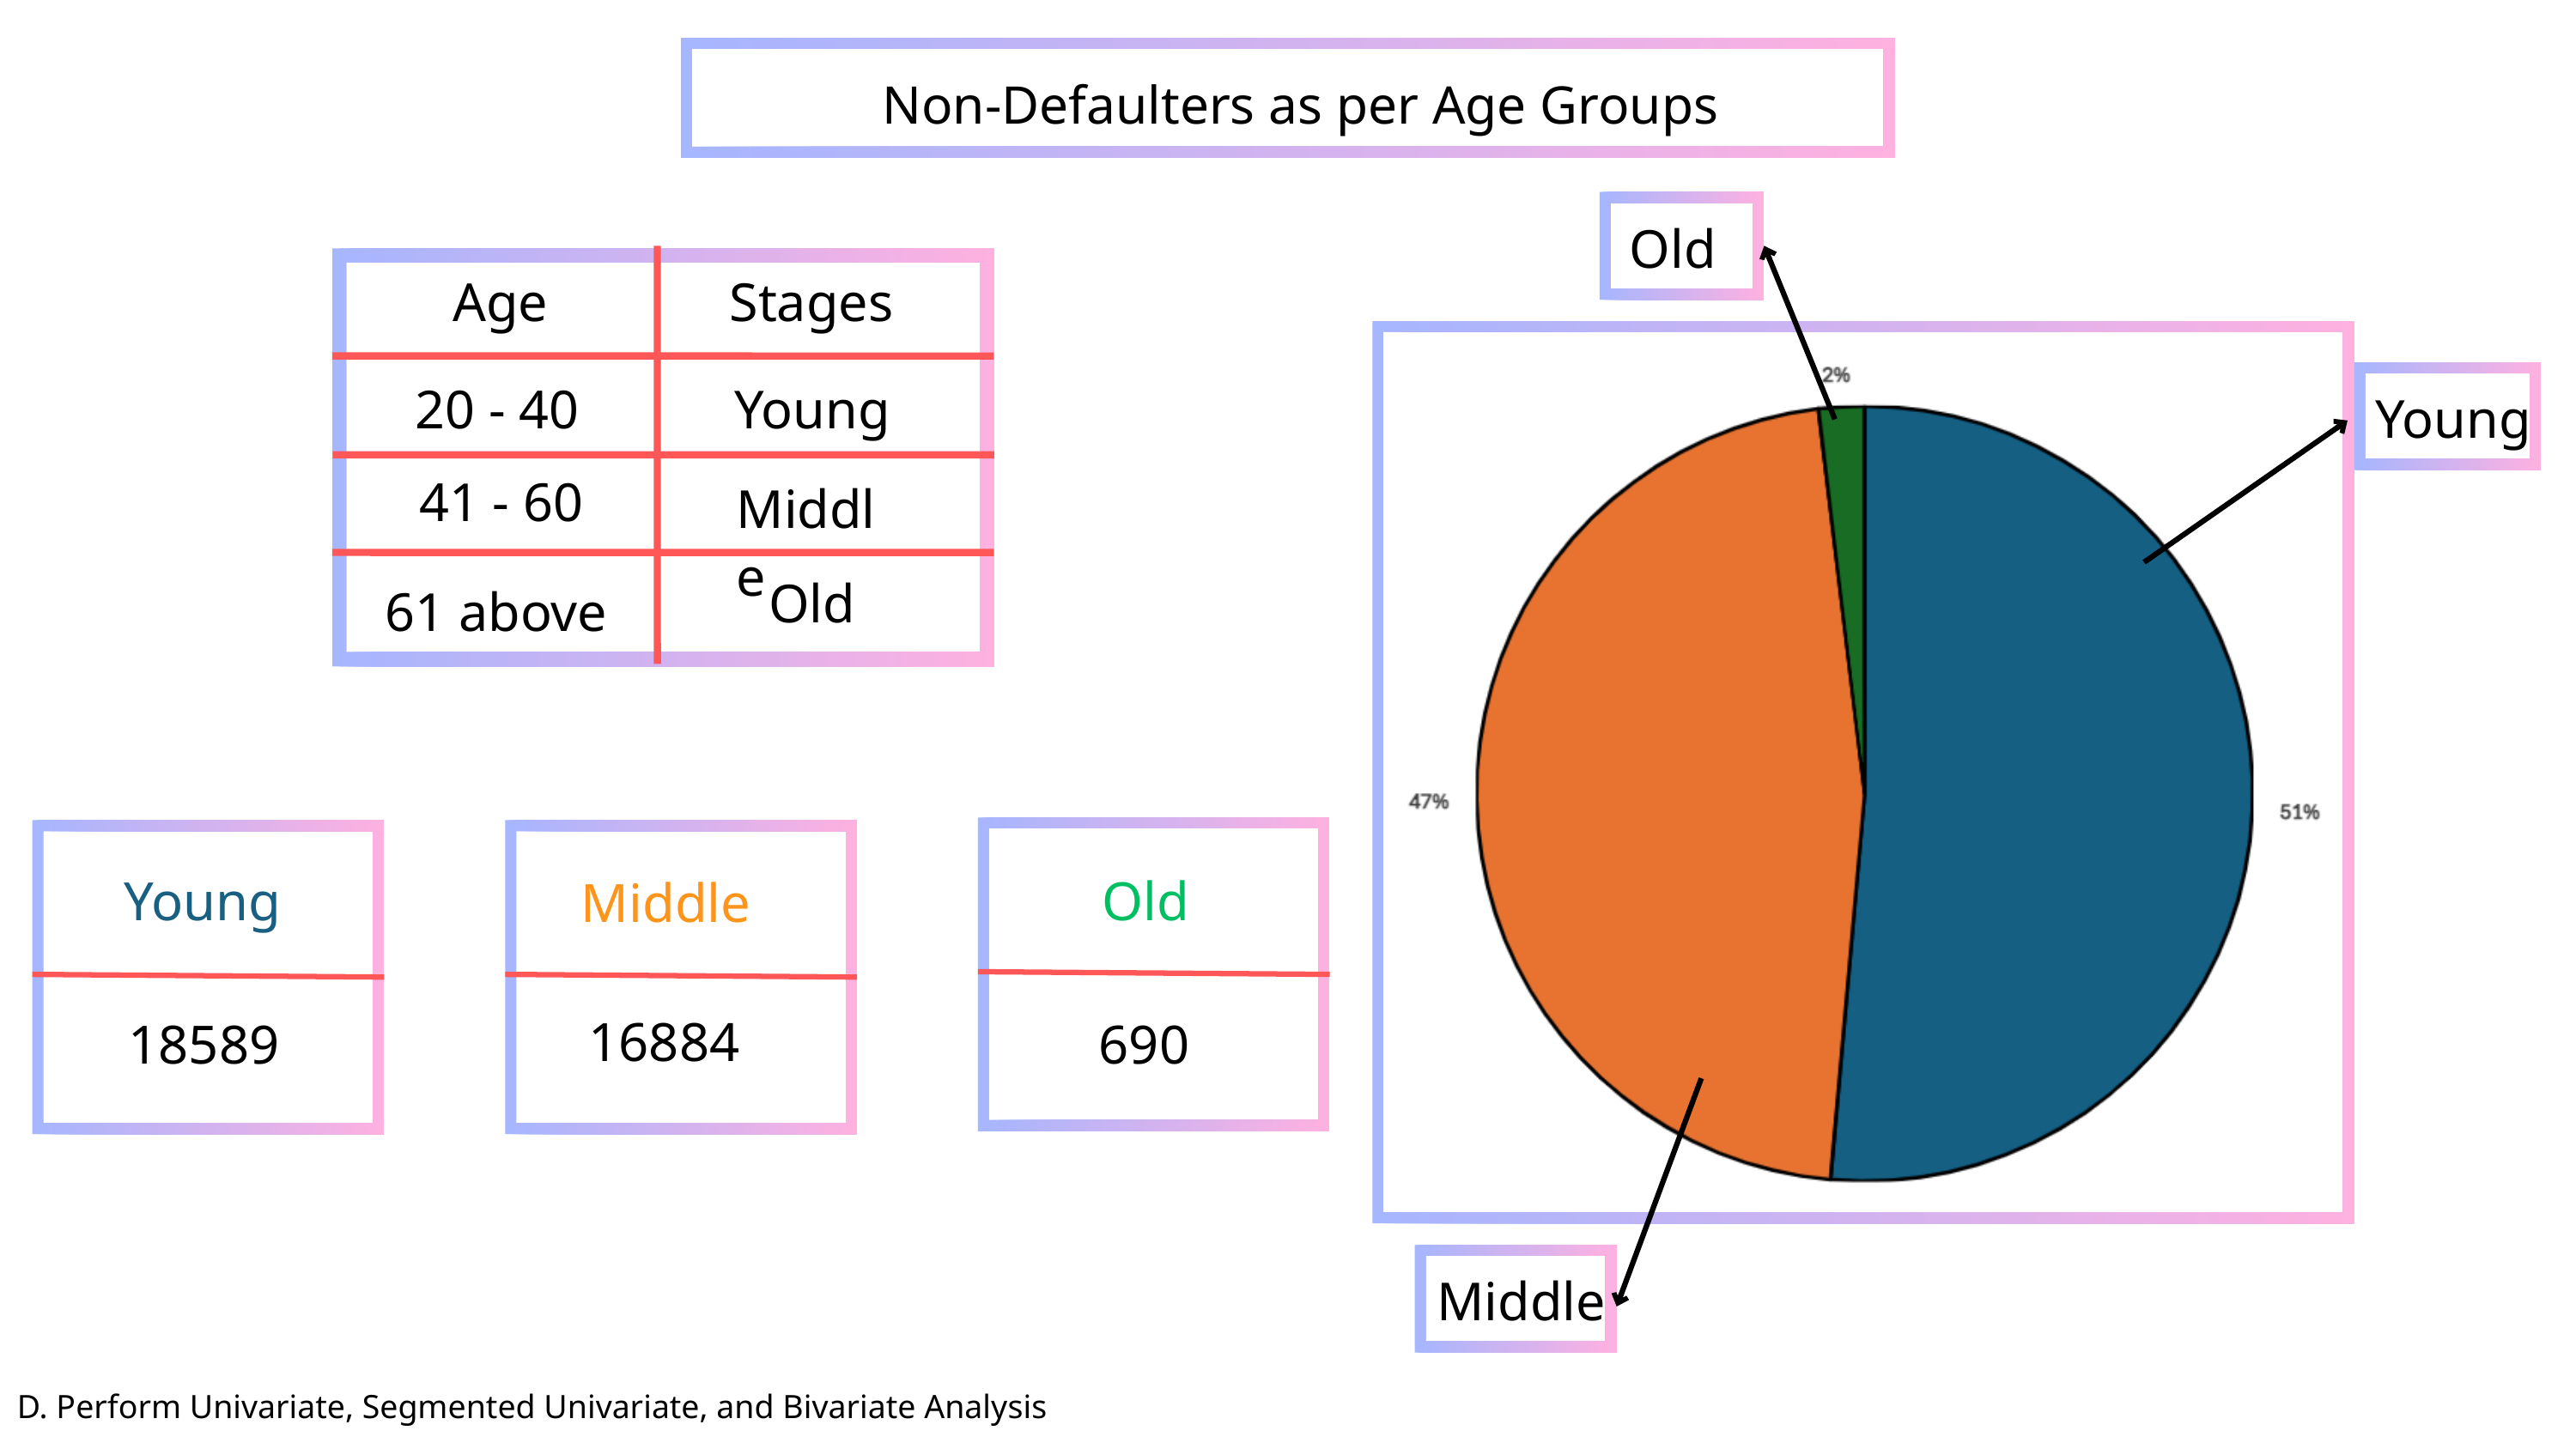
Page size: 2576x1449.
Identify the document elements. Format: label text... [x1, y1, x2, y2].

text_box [977, 816, 1330, 1132]
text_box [1414, 1245, 1618, 1353]
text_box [1372, 320, 2354, 1224]
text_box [1599, 191, 1765, 300]
text_box D. Perform Univariate, Segmented Univariate, and Bivariate Analysis [0, 1379, 1066, 1425]
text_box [331, 246, 994, 667]
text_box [680, 37, 1896, 159]
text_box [2354, 361, 2542, 470]
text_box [32, 820, 385, 1135]
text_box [505, 820, 858, 1135]
